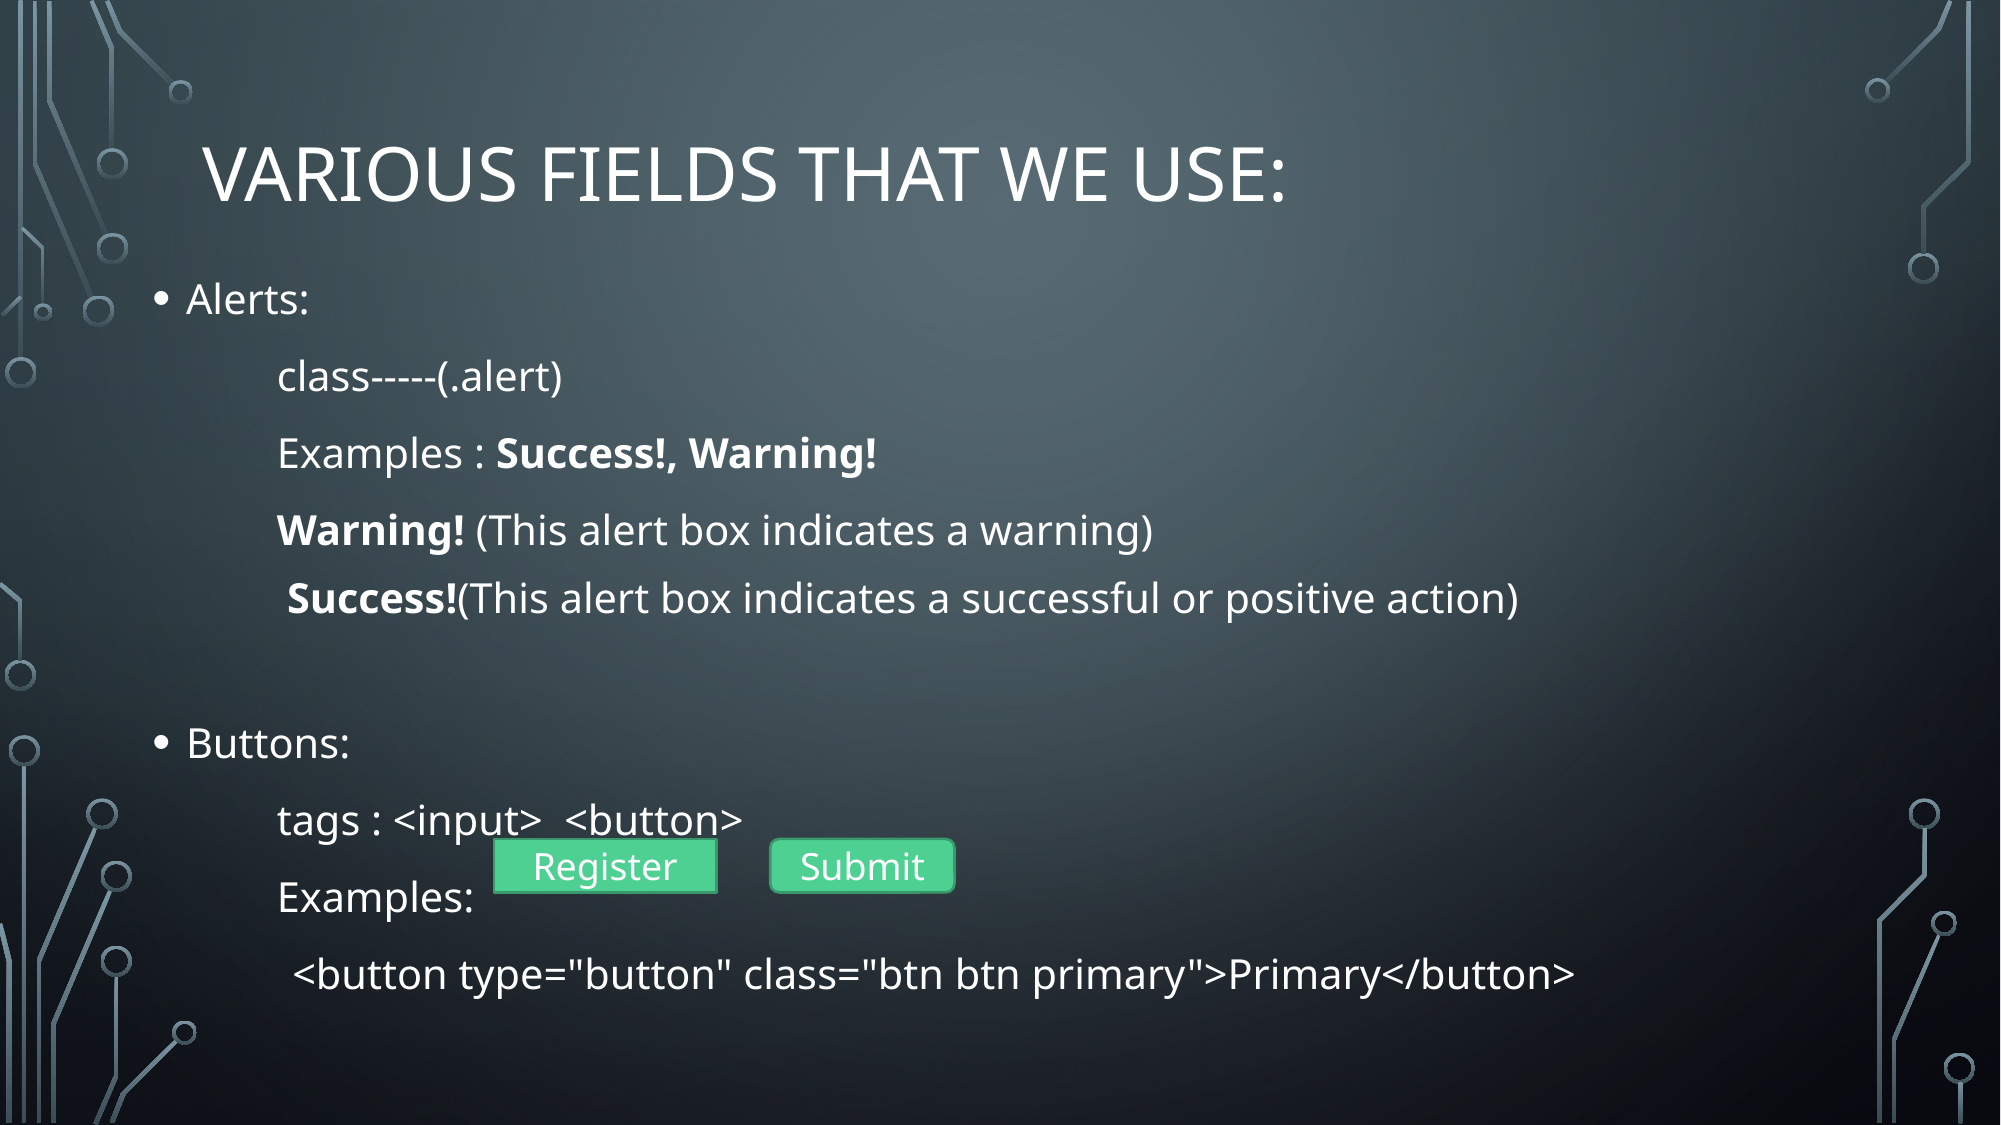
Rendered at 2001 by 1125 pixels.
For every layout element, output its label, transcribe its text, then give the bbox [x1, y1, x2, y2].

list Alerts: class-----(.alert) Examples : Success!, Warning! Warning! (This alert box indicates a warning) Success!(This alert box indicates a successful or positive action) Buttons: tags : <input> <button> Examples: <button type="button" class="btn btn primary">Primary</button> [137, 188, 1863, 1014]
text_box Submit [768, 837, 956, 894]
title Various fields that we use: [187, 101, 1813, 188]
text_box Register [493, 838, 718, 894]
